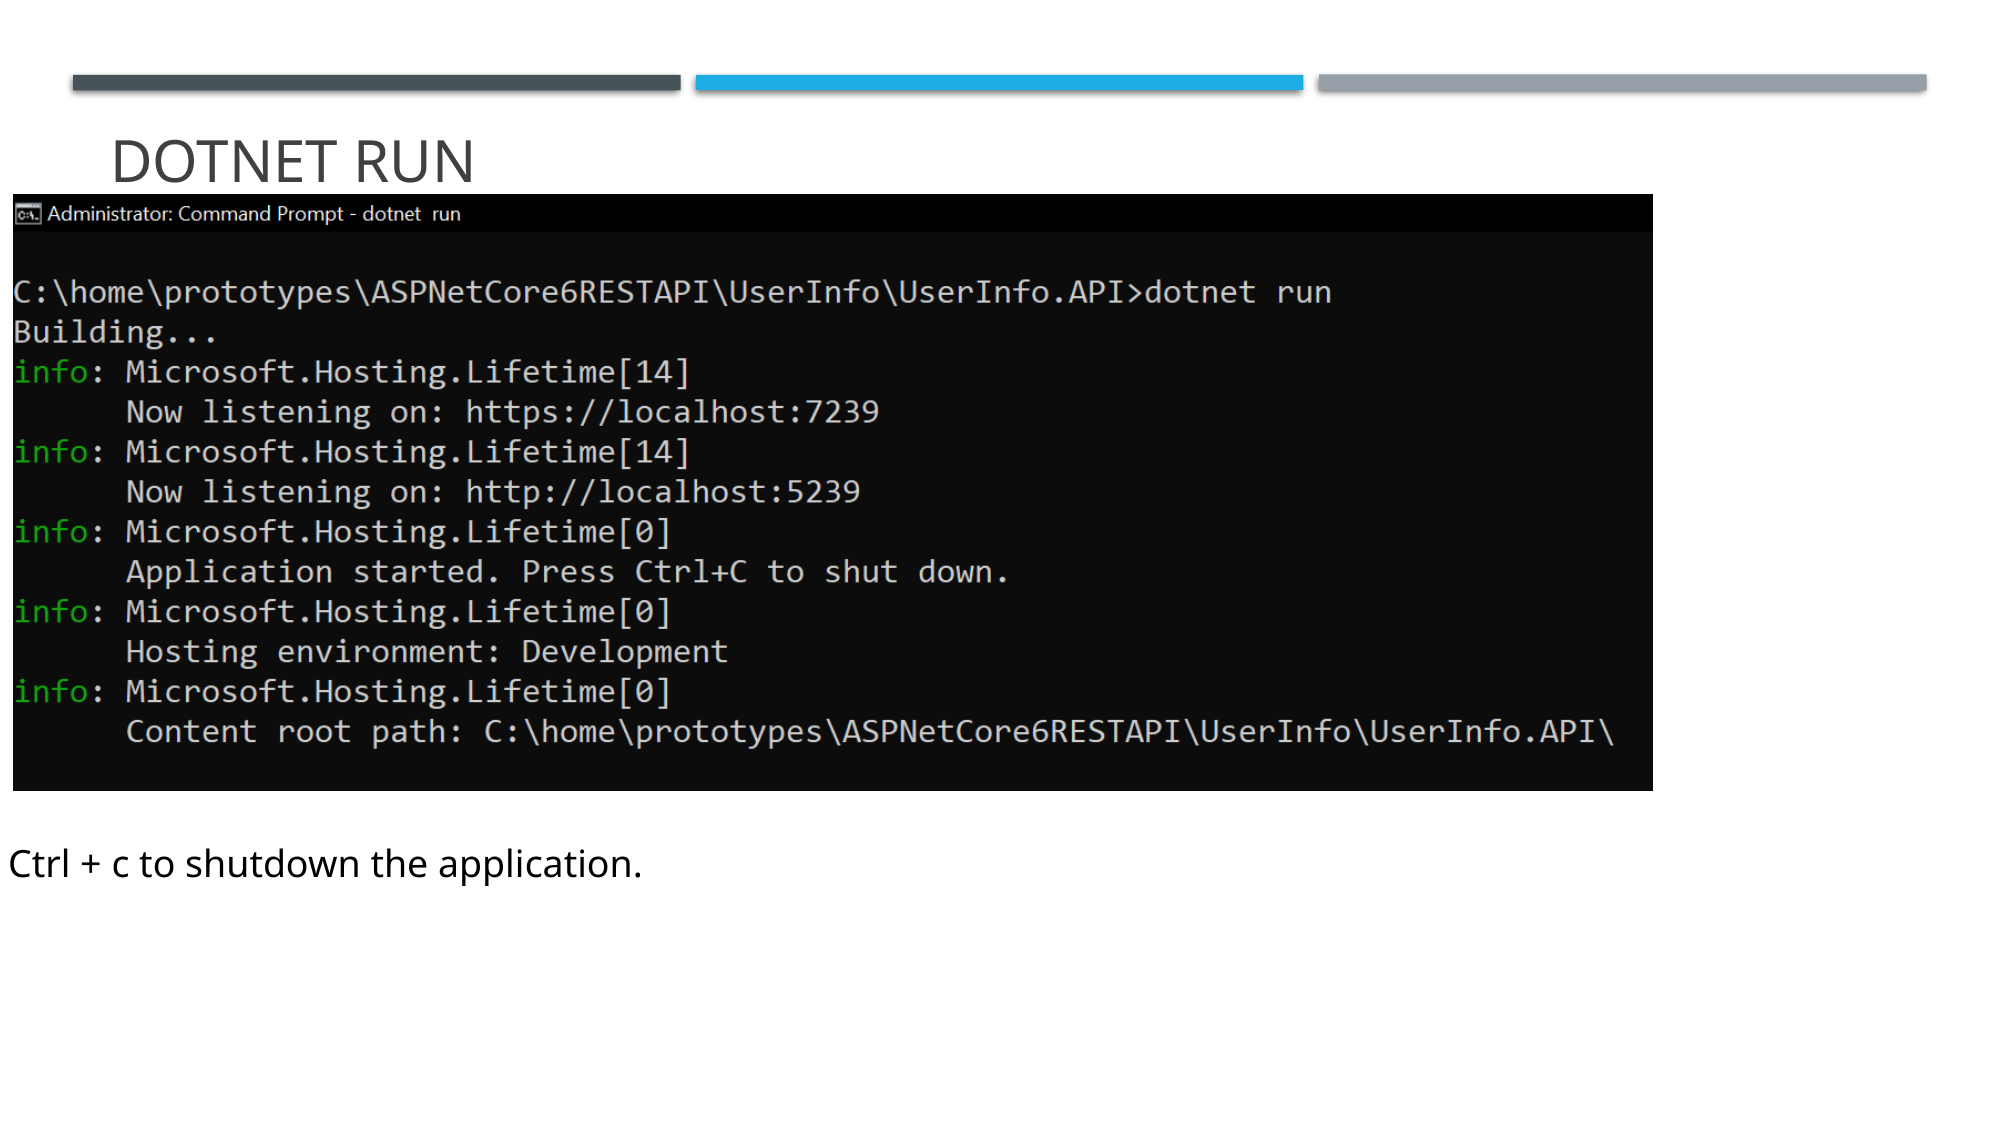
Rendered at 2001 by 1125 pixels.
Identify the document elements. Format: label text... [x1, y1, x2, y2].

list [13, 194, 1654, 792]
title Dotnet run [95, 115, 1905, 203]
text_box Ctrl + c to shutdown the application. [0, 832, 658, 893]
